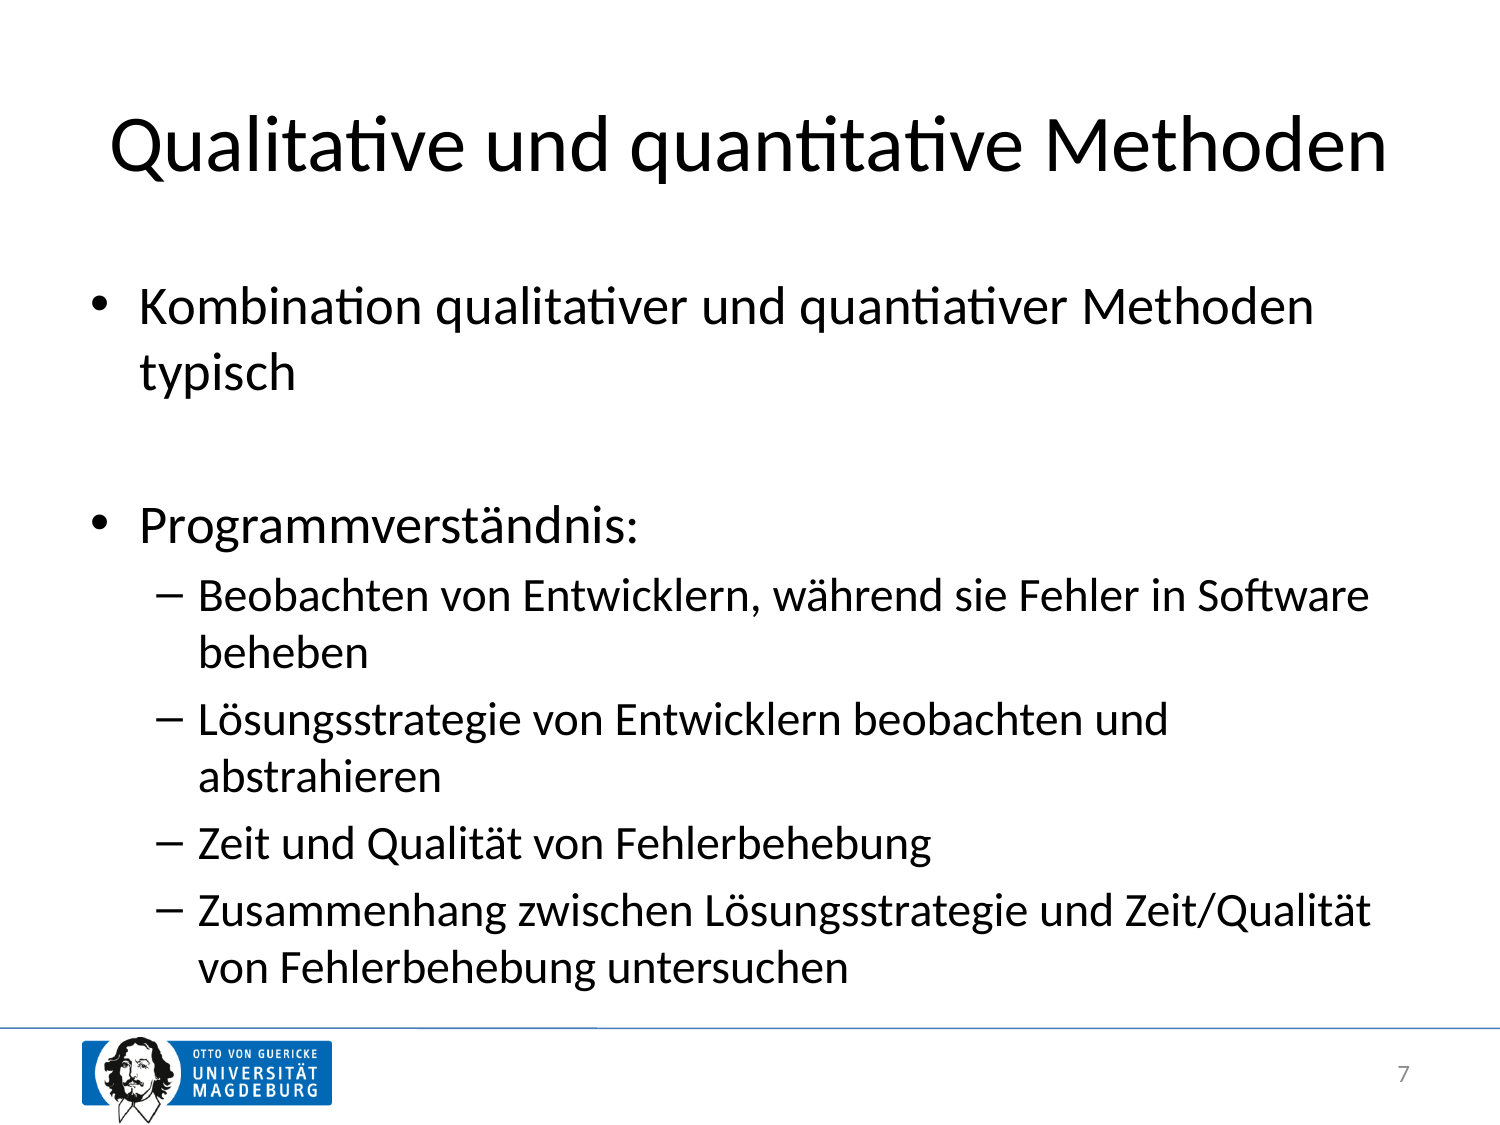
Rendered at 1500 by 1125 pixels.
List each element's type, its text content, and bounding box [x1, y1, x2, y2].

slide_number 7 [1289, 1042, 1425, 1103]
picture [82, 1037, 340, 1125]
title Qualitative und quantitative Methoden [75, 45, 1425, 233]
list Kombination qualitativer und quantiativer Methoden typisch Programmverständnis: Beobachten von Entwicklern, während sie Fehler in Software beheben Lösungsstrategie von Entwicklern beobachten und abstrahieren Zeit und Qualität von Fehlerbehebung Zusammenhang zwischen Lösungsstrategie und Zeit/Qualität von Fehlerbehebung untersuchen [75, 262, 1425, 1005]
